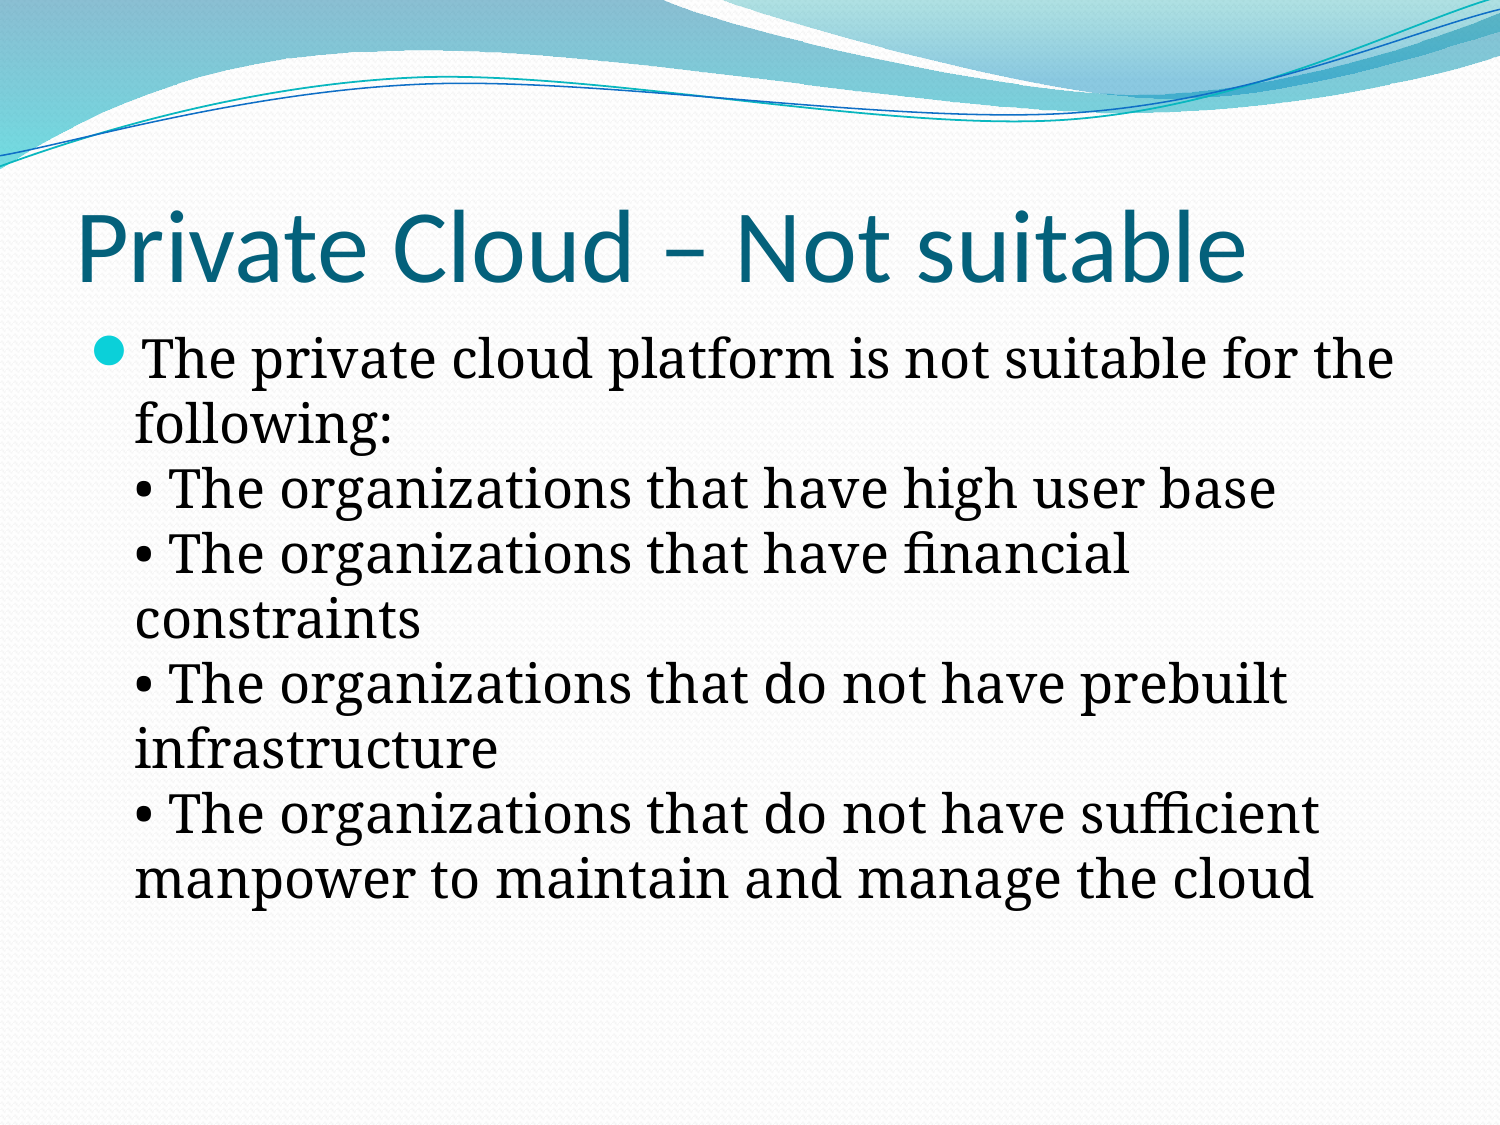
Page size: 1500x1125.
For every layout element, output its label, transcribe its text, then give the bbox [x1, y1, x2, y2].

list The private cloud platform is not suitable for the following: • The organizations that have high user base • The organizations that have financial constraints • The organizations that do not have prebuilt infrastructure • The organizations that do not have sufficient manpower to maintain and manage the cloud [75, 317, 1425, 1038]
title Private Cloud – Not suitable [75, 115, 1425, 303]
